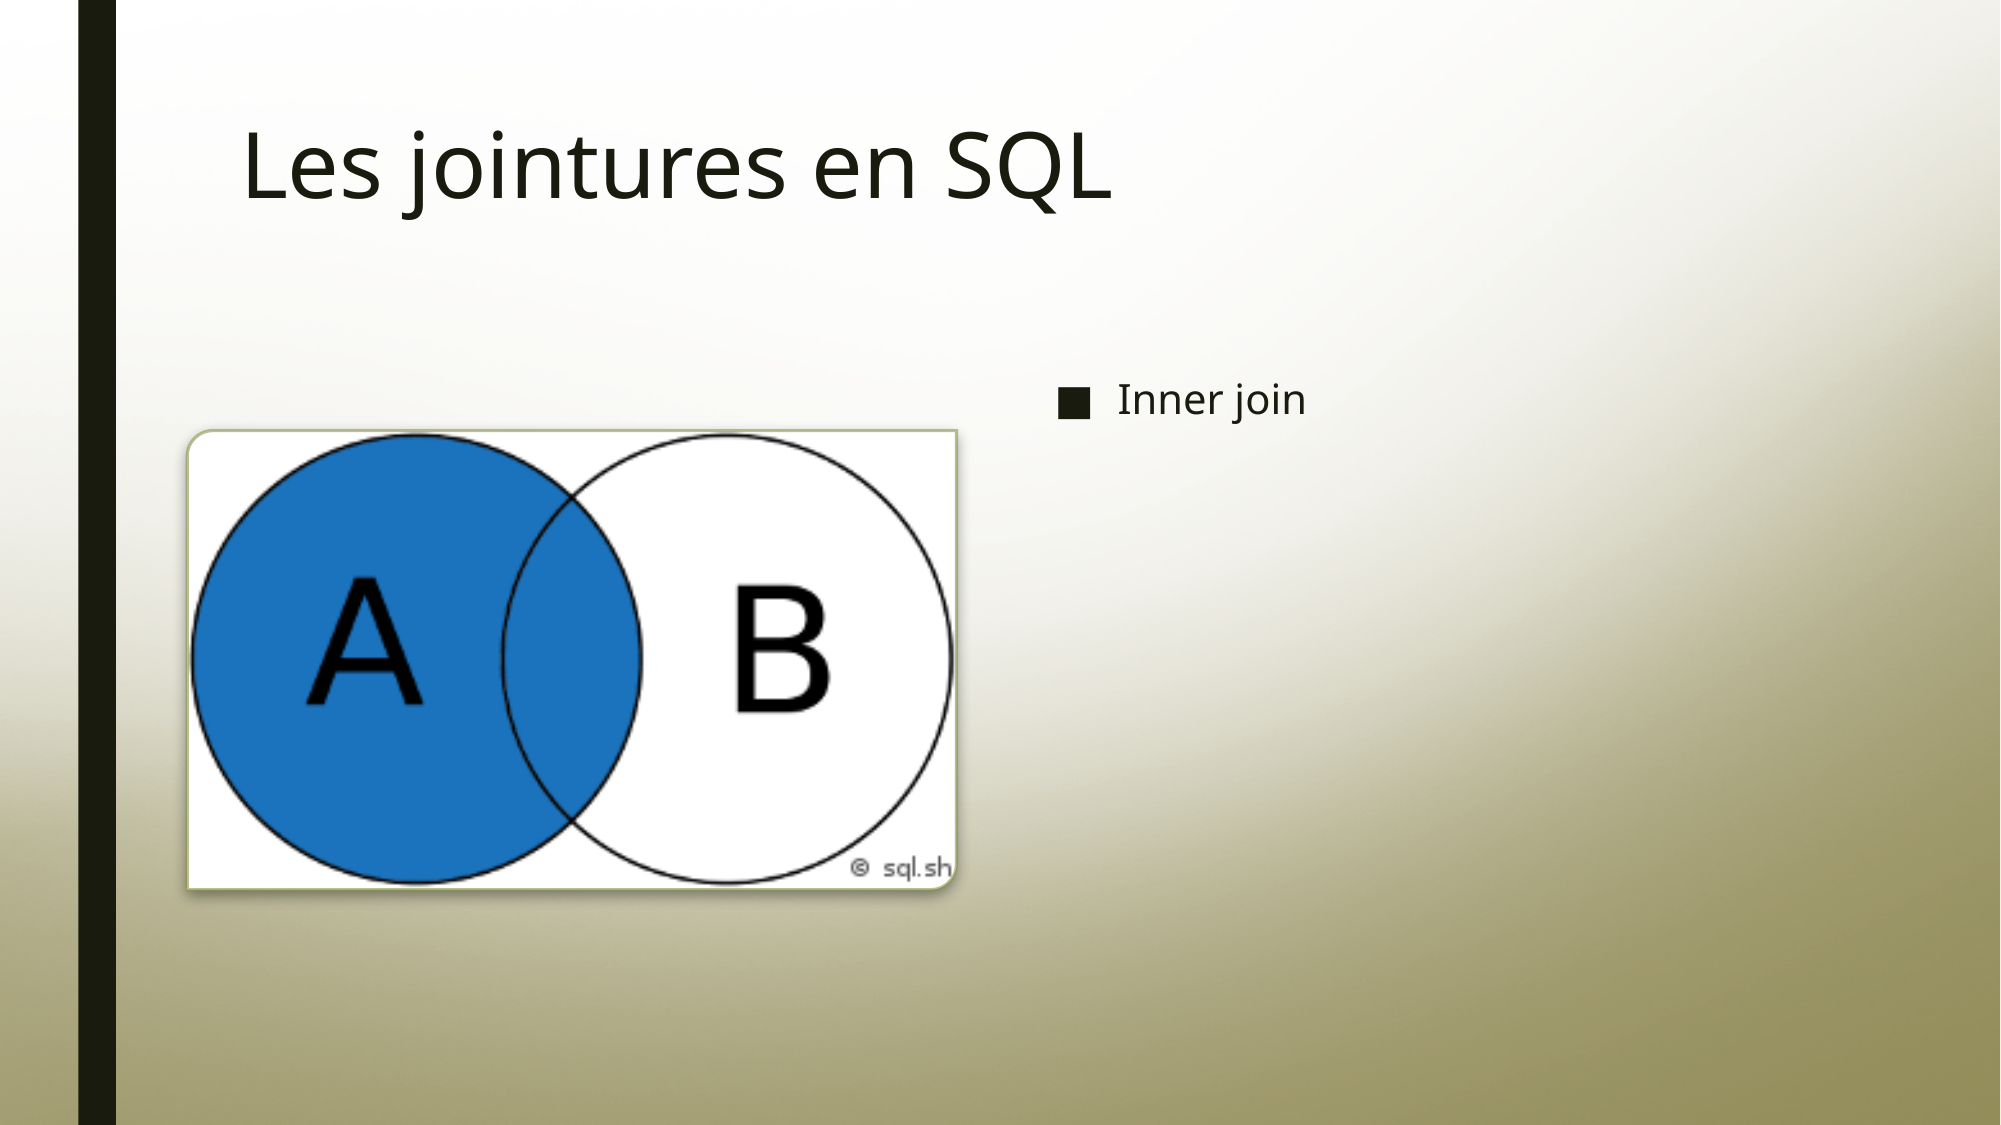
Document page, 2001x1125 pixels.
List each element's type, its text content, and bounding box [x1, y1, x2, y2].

title Les jointures en SQL [225, 112, 1800, 357]
picture [187, 430, 957, 890]
list Inner join [1039, 369, 1813, 950]
